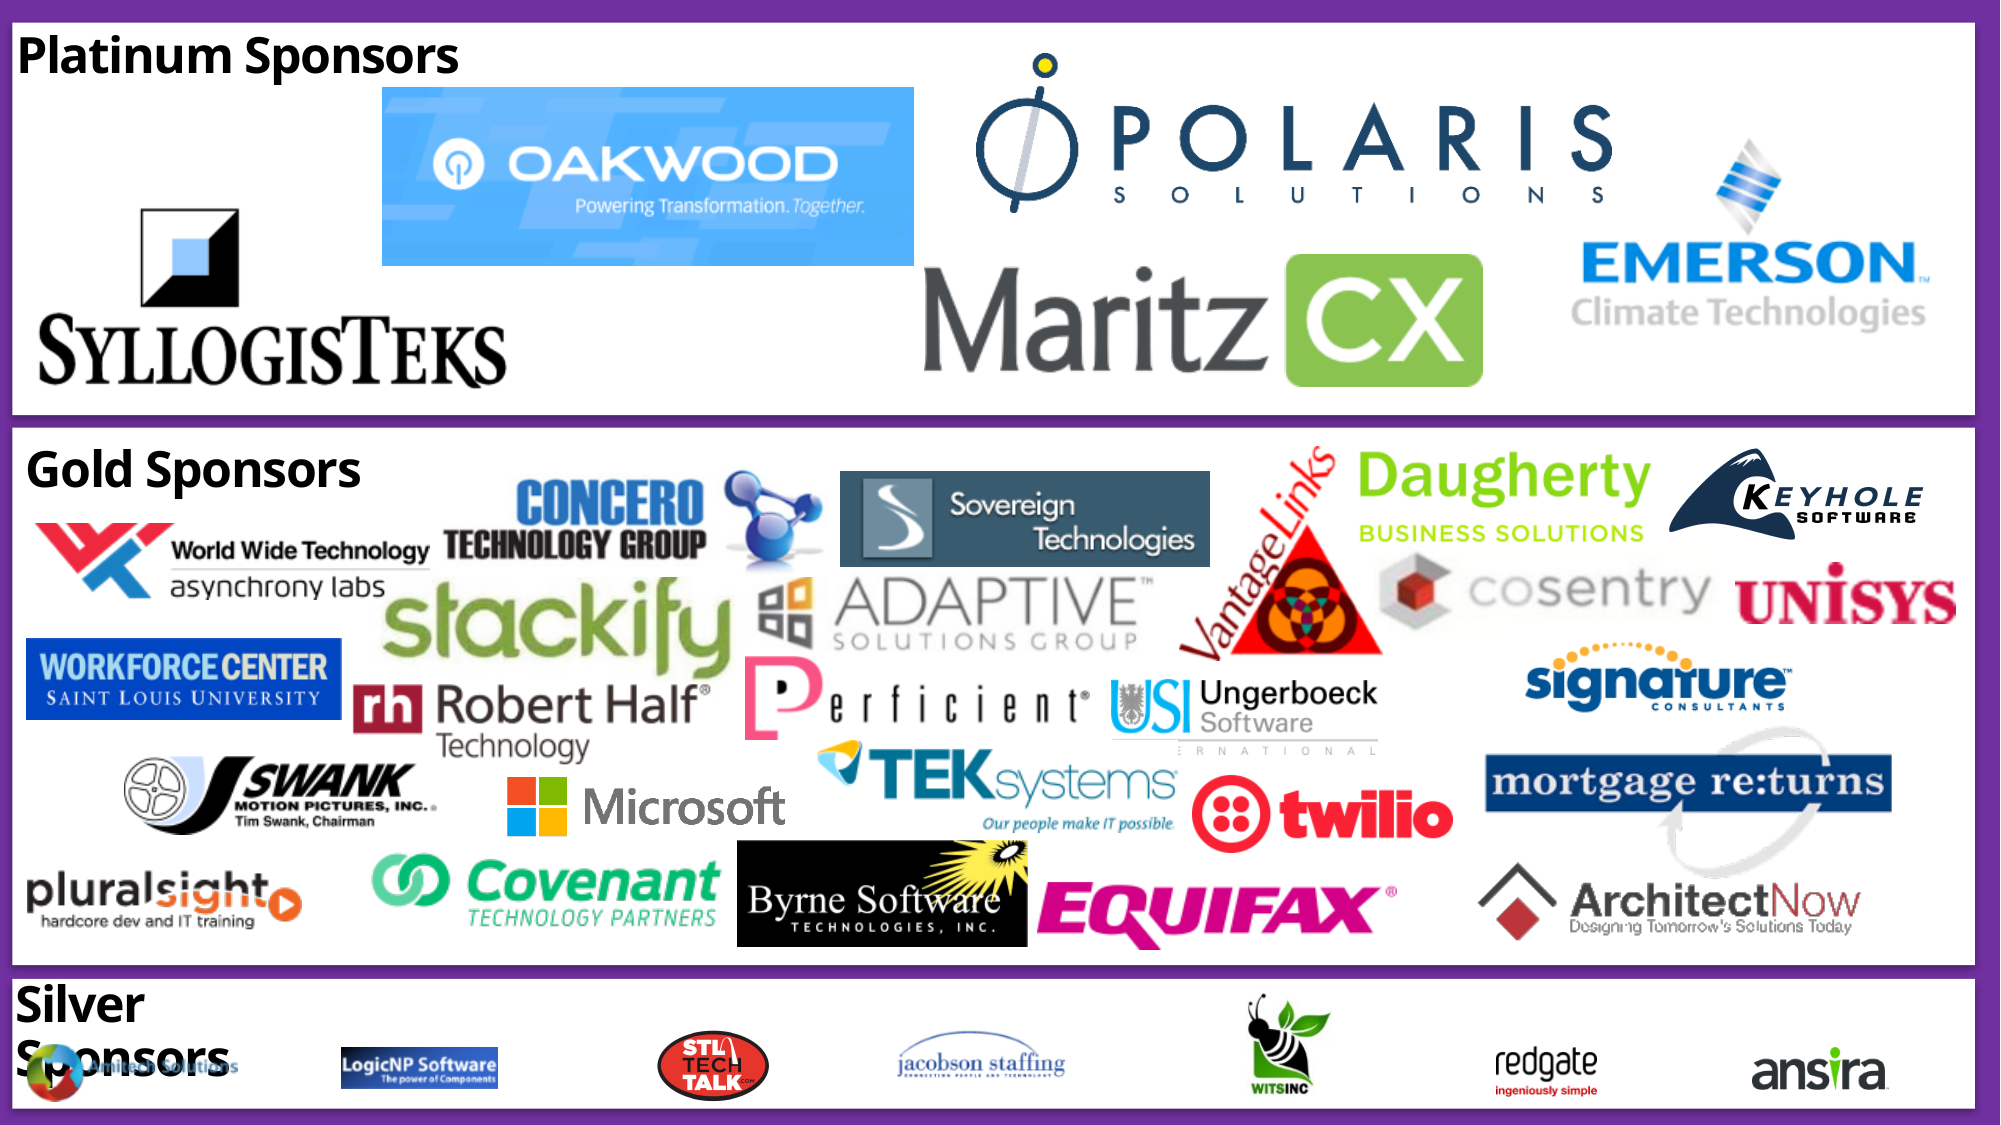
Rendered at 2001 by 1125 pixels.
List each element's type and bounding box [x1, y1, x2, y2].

picture [341, 1047, 498, 1089]
picture [1496, 1046, 1597, 1097]
picture [26, 1043, 238, 1102]
picture [25, 638, 343, 720]
picture [1735, 561, 1956, 624]
text_box [561, 427, 1975, 541]
picture [924, 254, 1483, 388]
text_box [3, 24, 557, 1023]
picture [1246, 991, 1332, 1098]
picture [840, 443, 2000, 722]
picture [894, 1027, 1066, 1083]
picture [654, 1028, 771, 1102]
picture [1752, 1047, 1889, 1090]
picture [976, 52, 1942, 339]
text_box [12, 22, 1975, 416]
picture [1192, 774, 1453, 854]
picture [1036, 882, 1397, 950]
picture [23, 87, 914, 408]
picture [35, 465, 1378, 948]
text_box [12, 978, 1975, 1109]
picture [1471, 724, 1906, 945]
text_box [561, 552, 1975, 966]
picture [27, 869, 302, 931]
